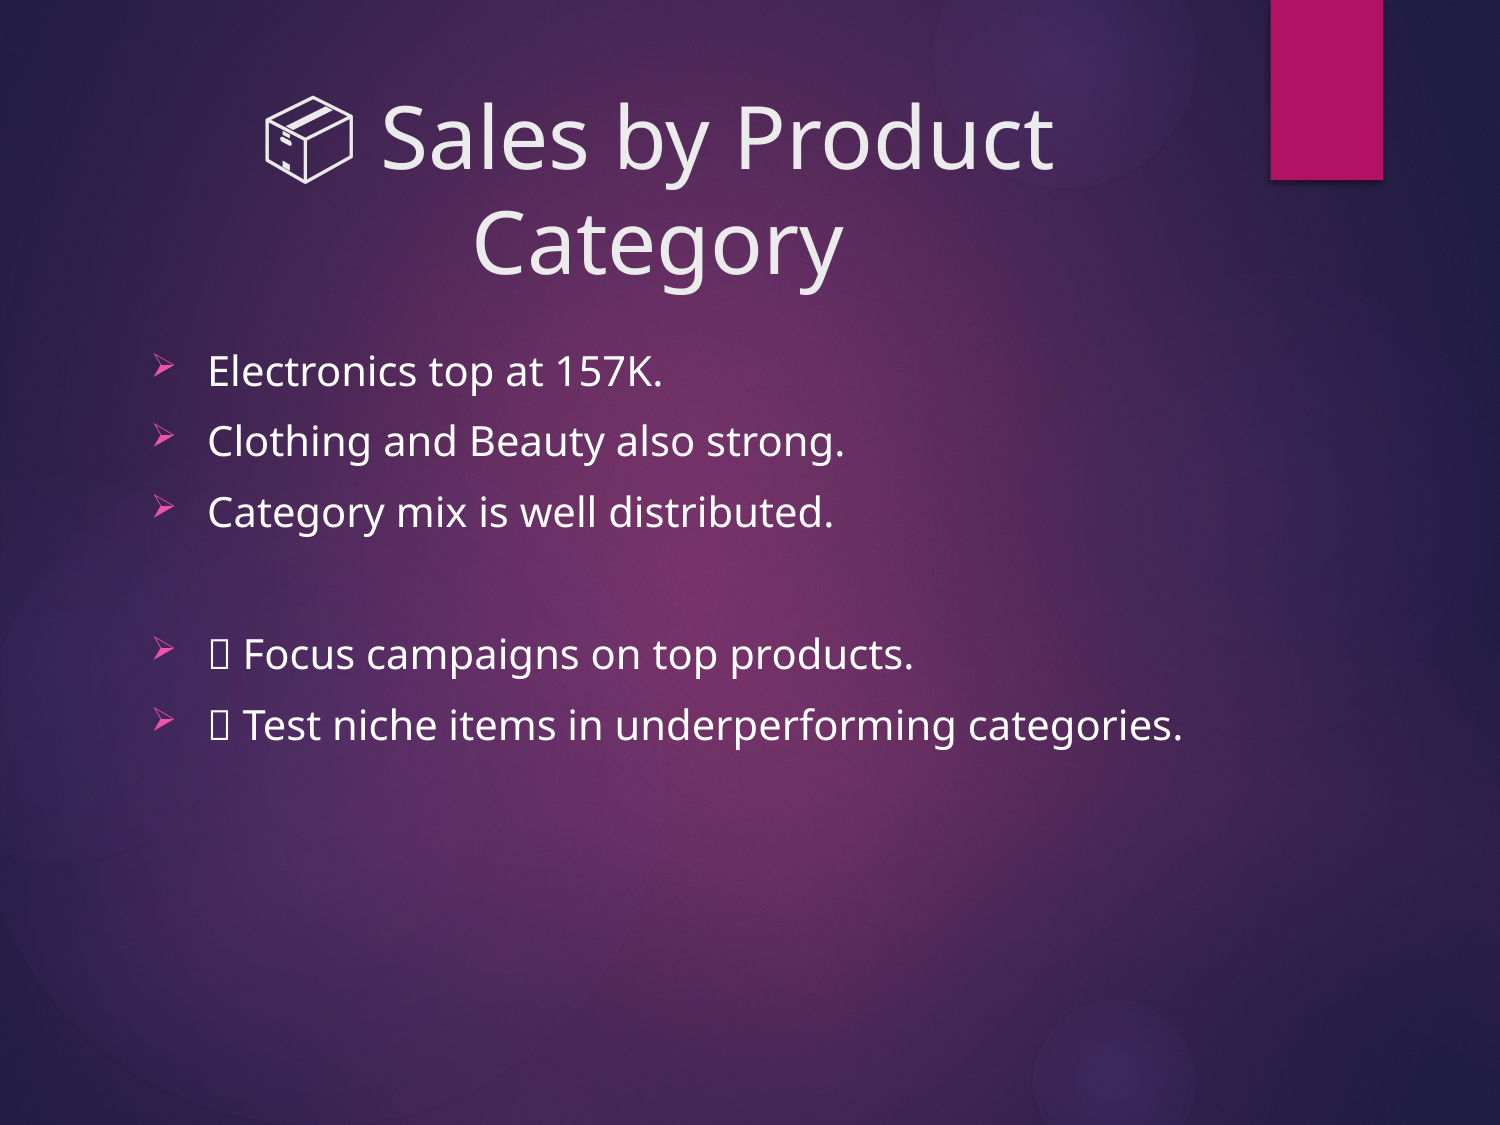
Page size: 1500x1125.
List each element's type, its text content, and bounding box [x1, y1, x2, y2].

list Electronics top at 157K. Clothing and Beauty also strong. Category mix is well distributed. ✅ Focus campaigns on top products. ✅ Test niche items in underperforming categories. [135, 336, 1237, 1025]
title 📦 Sales by Product Category [79, 74, 1237, 304]
